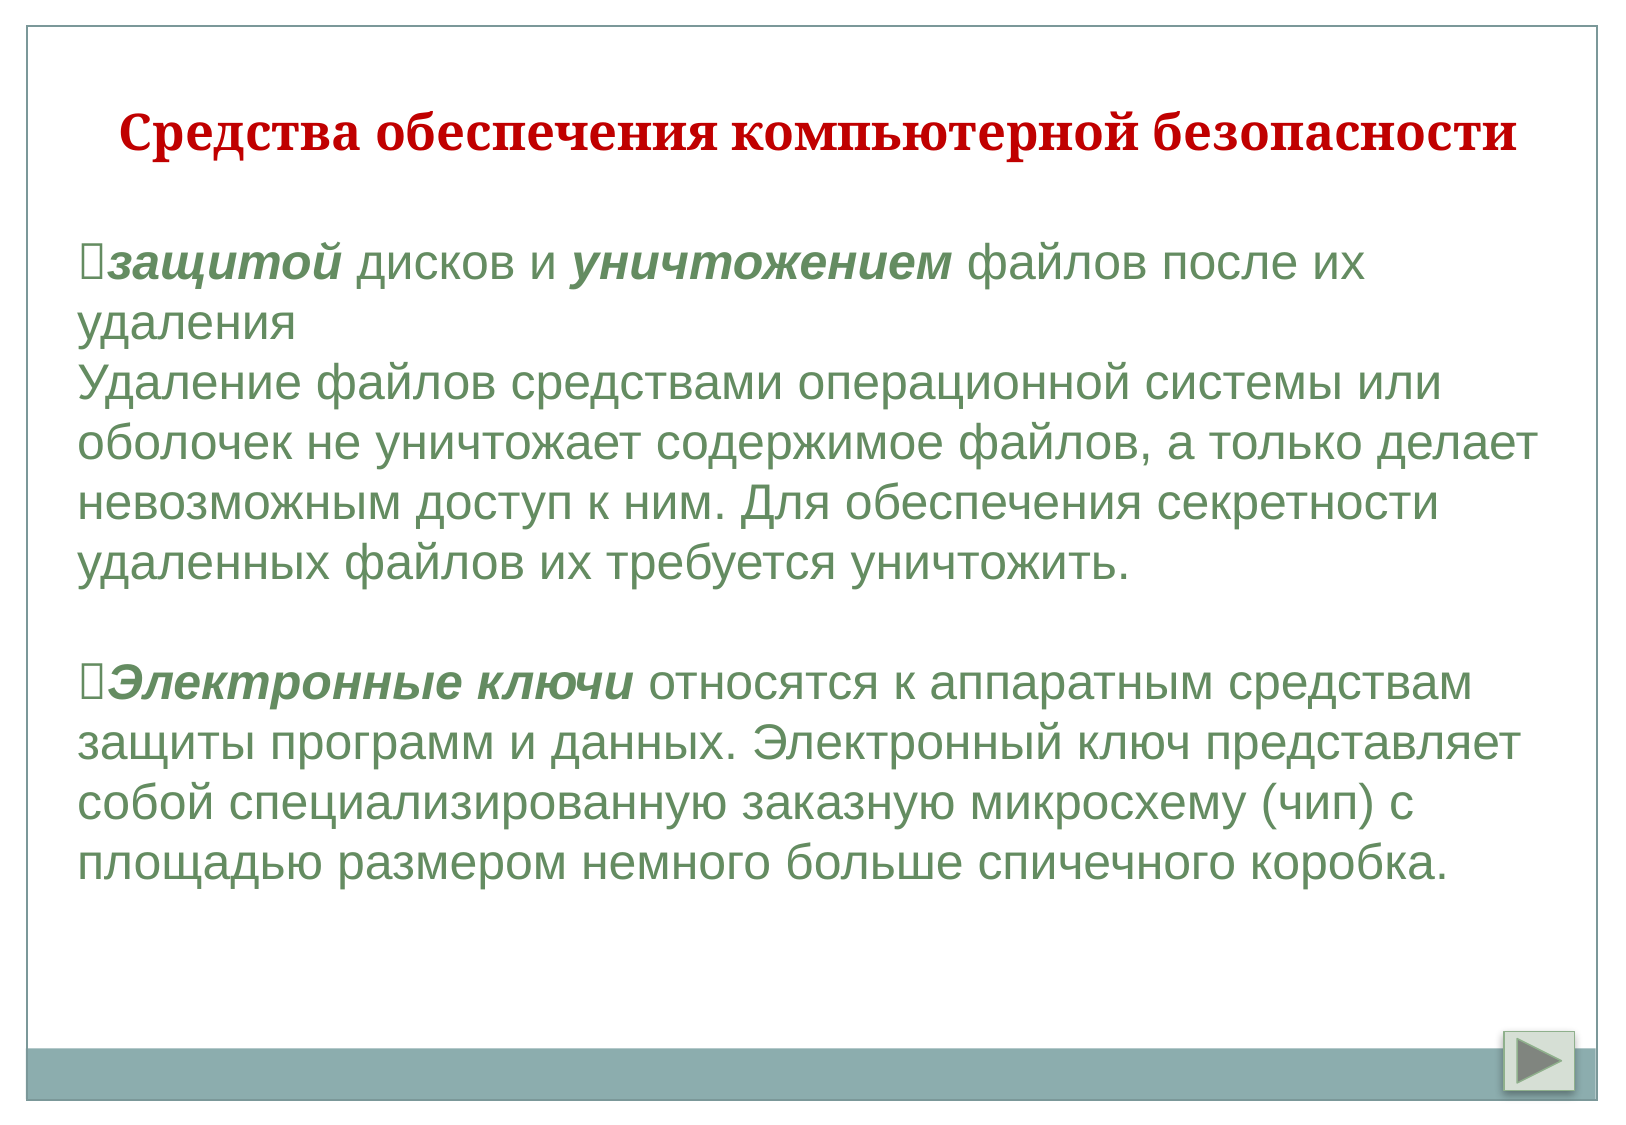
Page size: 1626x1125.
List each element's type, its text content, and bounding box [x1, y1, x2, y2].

text_box защитой дисков и уничтожением файлов после их удаления Удаление файлов средствами операционной системы или оболочек не уничтожает содержимое файлов, а только делает невозможным доступ к ним. Для обеспечения секретности удаленных файлов их требуется уничтожить. Электронные ключи относятся к аппаратным средствам защиты программ и данных. Электронный ключ представляет собой специализированную заказную микросхему (чип) с площадью размером немного больше спичечного коробка. [62, 222, 1563, 958]
title Средства обеспечения компьютерной безопасности [85, 46, 1551, 169]
text_box [1503, 1031, 1575, 1091]
